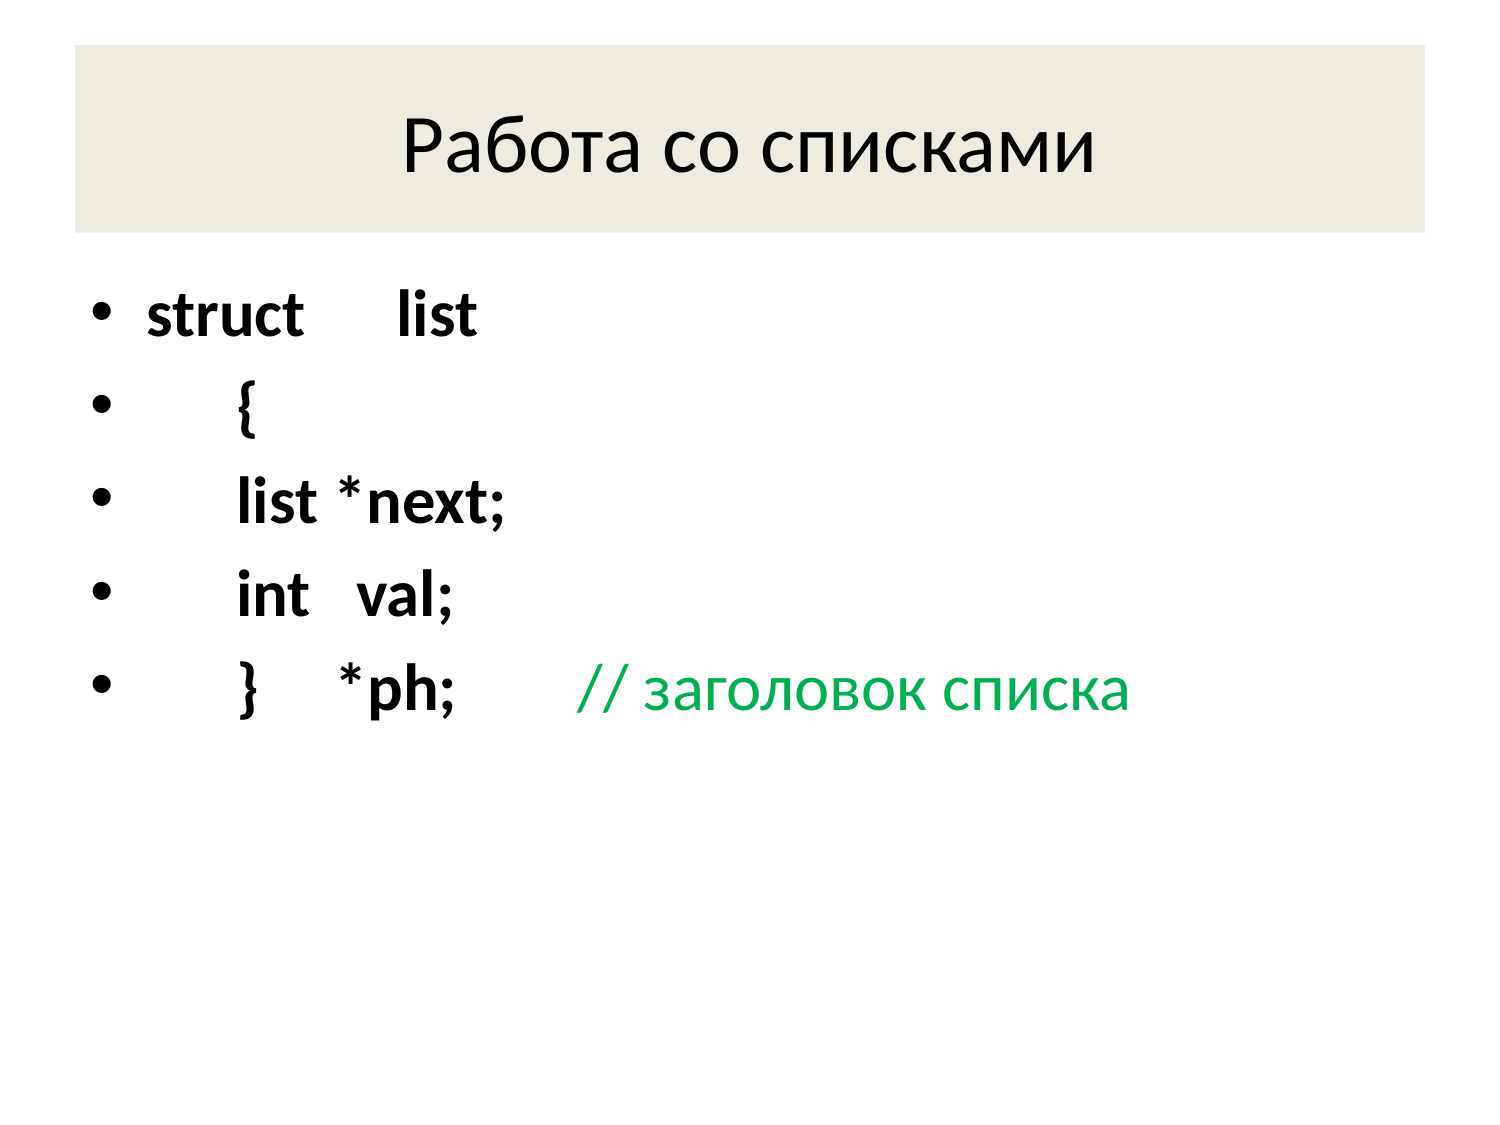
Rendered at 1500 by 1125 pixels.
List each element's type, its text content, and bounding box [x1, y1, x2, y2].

title Работа со списками [75, 45, 1425, 233]
list struct list { list *next; int val; } *ph; // заголовок списка [75, 262, 1425, 1005]
